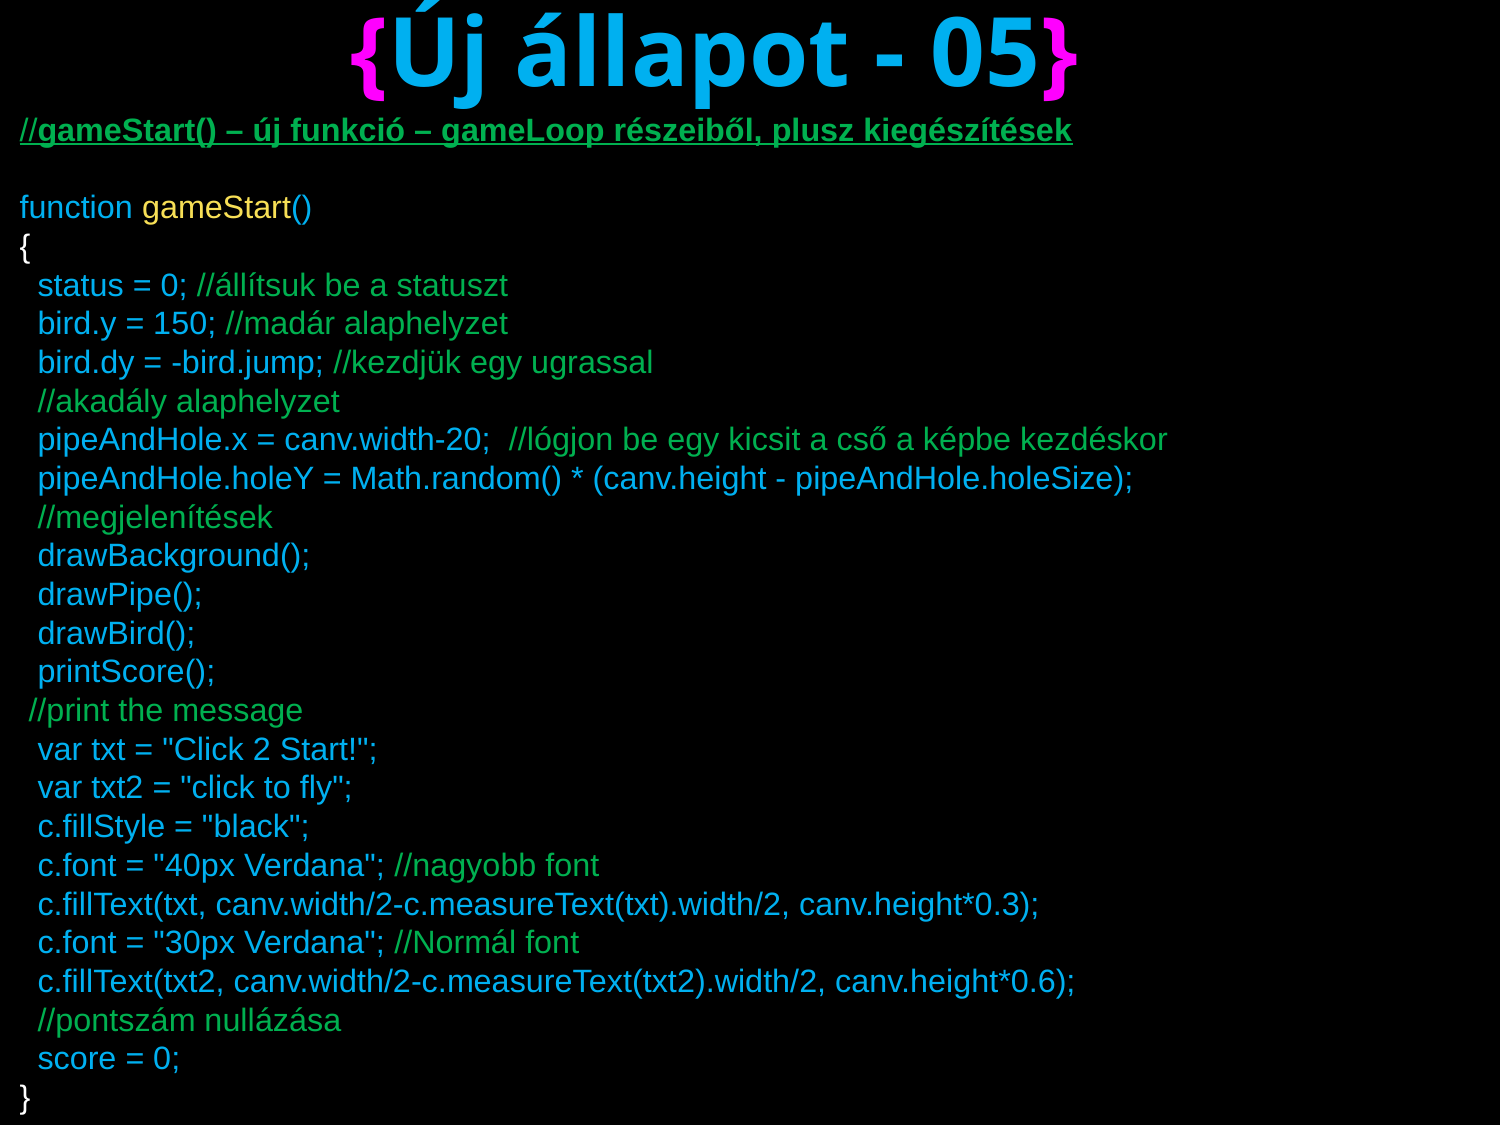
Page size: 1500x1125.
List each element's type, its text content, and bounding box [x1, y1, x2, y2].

list //gameStart() – új funkció – gameLoop részeiből, plusz kiegészítések function gameStart() { status = 0; //állítsuk be a statuszt bird.y = 150; //madár alaphelyzet bird.dy = -bird.jump; //kezdjük egy ugrassal //akadály alaphelyzet pipeAndHole.x = canv.width-20; //lógjon be egy kicsit a cső a képbe kezdéskor pipeAndHole.holeY = Math.random() * (canv.height - pipeAndHole.holeSize); //megjelenítések drawBackground(); drawPipe(); drawBird(); printScore(); //print the message var txt = "Click 2 Start!"; var txt2 = "click to fly"; c.fillStyle = "black"; c.font = "40px Verdana"; //nagyobb font c.fillText(txt, canv.width/2-c.measureText(txt).width/2, canv.height*0.3); c.font = "30px Verdana"; //Normál font c.fillText(txt2, canv.width/2-c.measureText(txt2).width/2, canv.height*0.6); //pontszám nullázása score = 0; } [0, 101, 1500, 1125]
title {Új állapot - 05} [76, 0, 1353, 101]
